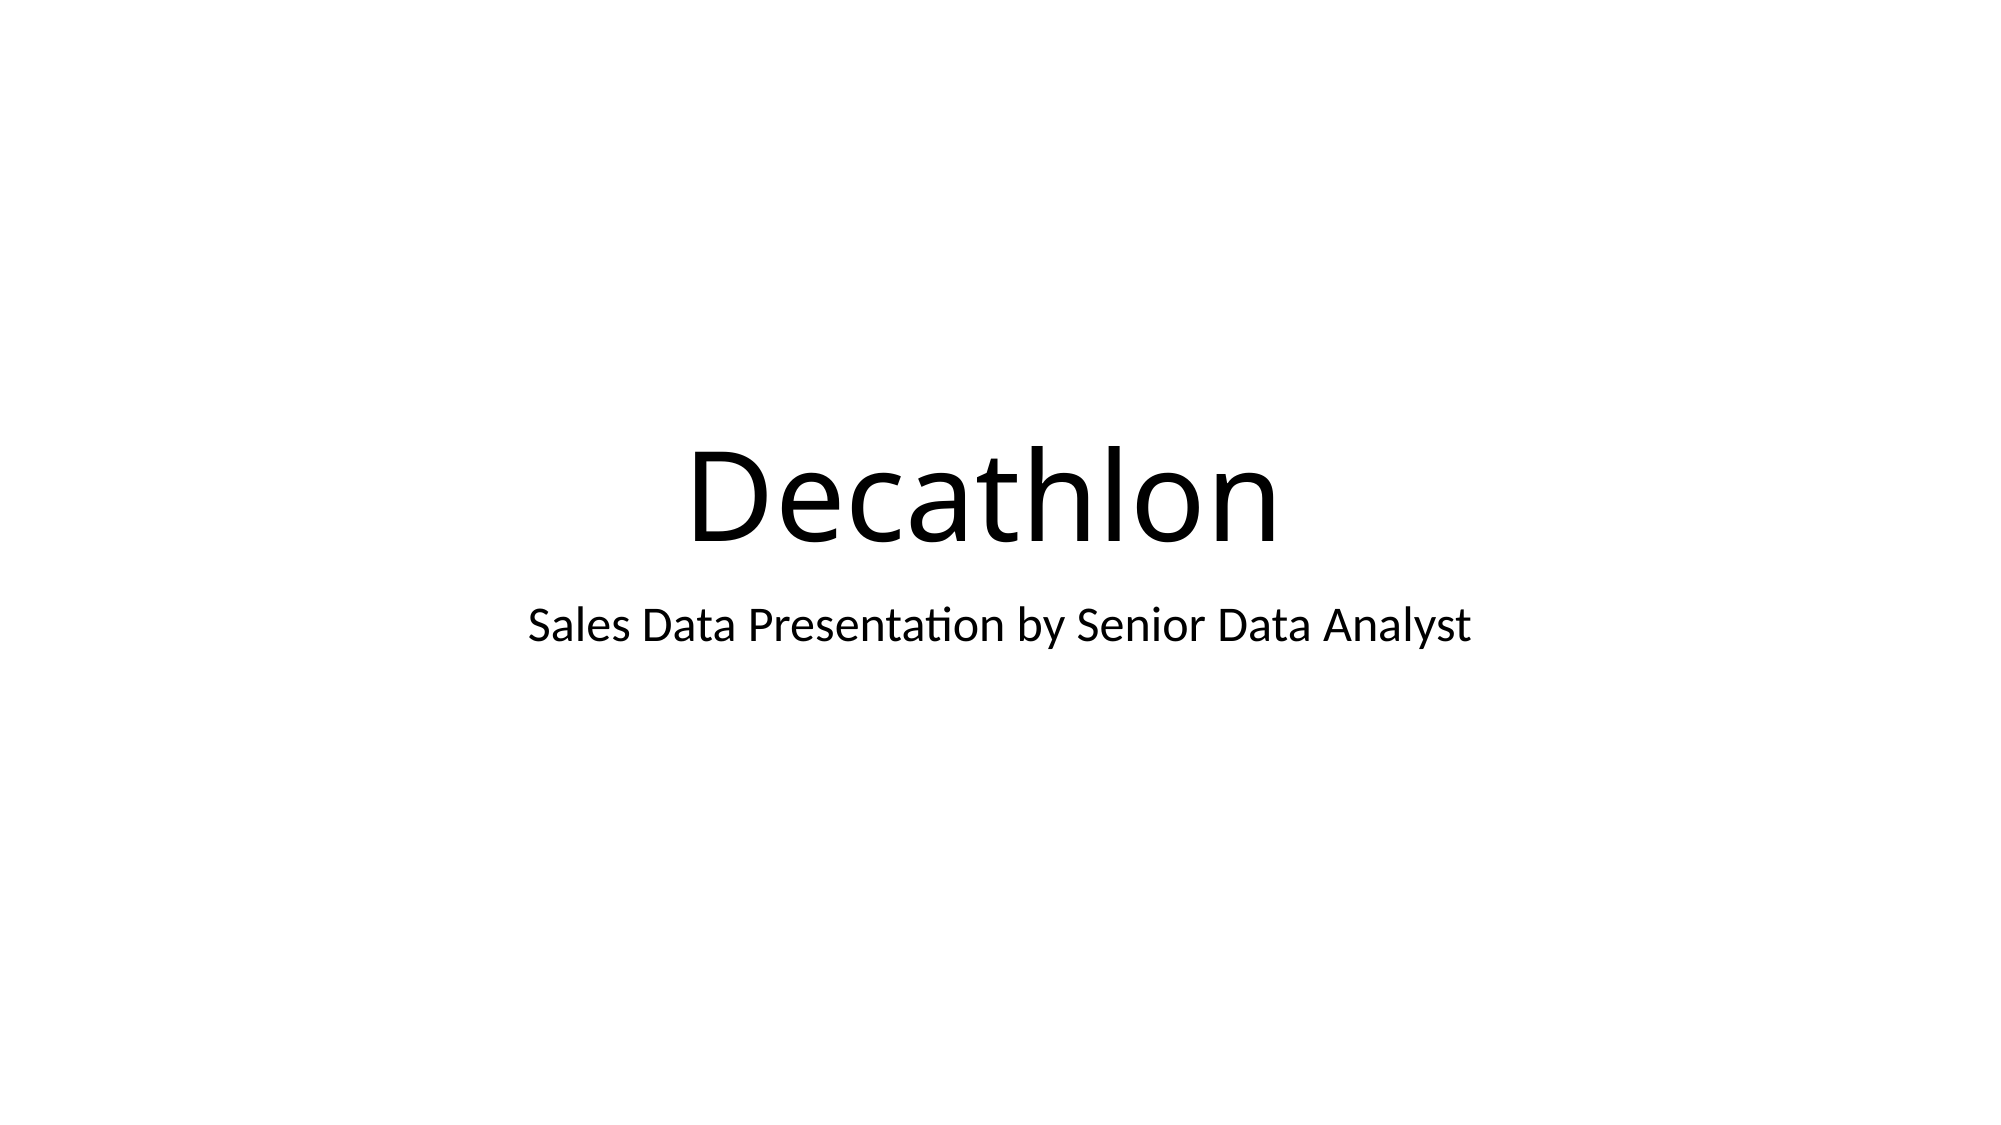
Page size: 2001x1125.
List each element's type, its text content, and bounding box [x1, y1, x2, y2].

title Decathlon [249, 184, 1750, 576]
subtitle Sales Data Presentation by Senior Data Analyst [249, 590, 1750, 863]
